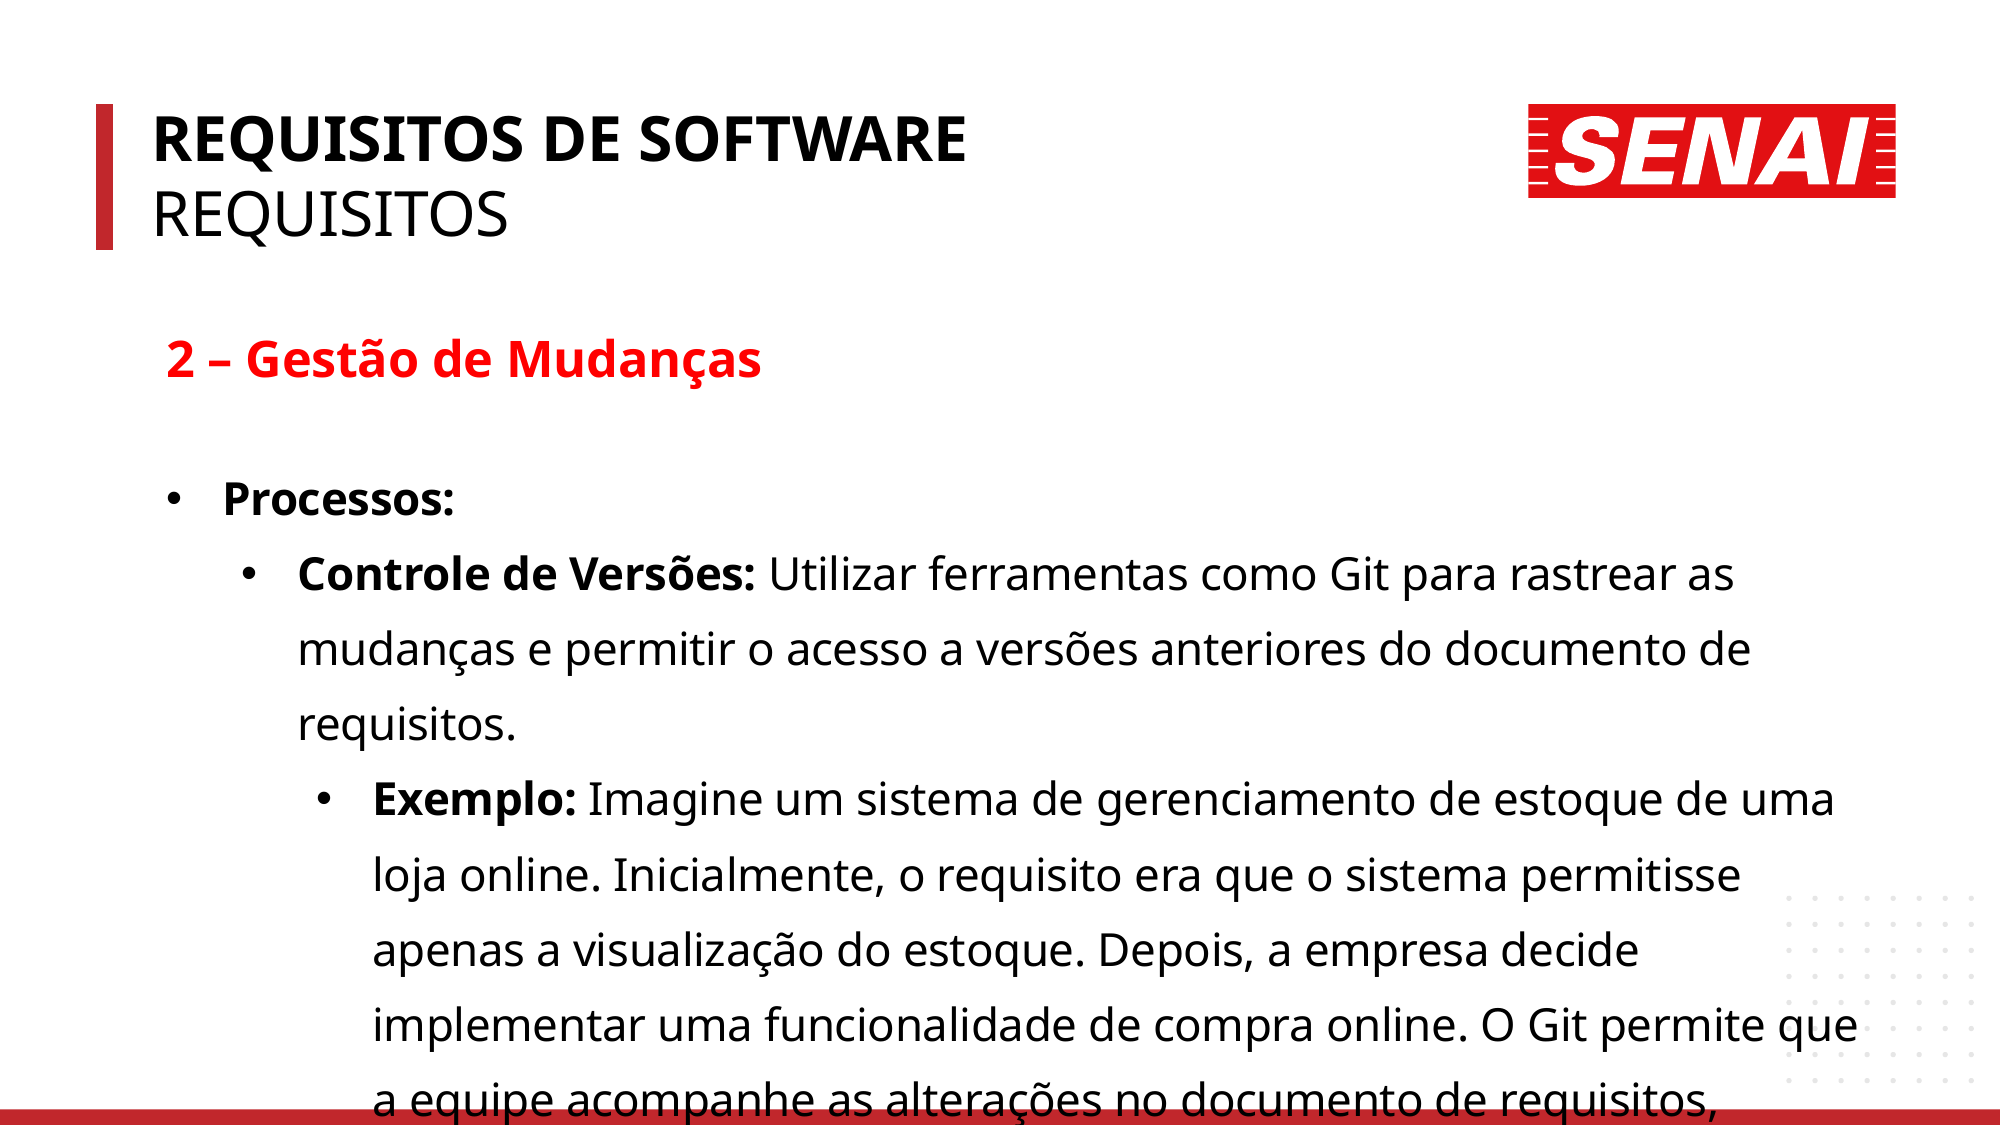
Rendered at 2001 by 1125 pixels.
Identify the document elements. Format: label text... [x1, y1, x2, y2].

text_box 2 – Gestão de Mudanças [150, 304, 1652, 395]
text_box [1942, 999, 1948, 1006]
text_box [1916, 1025, 1922, 1032]
text_box [1896, 1109, 2000, 1125]
text_box [1942, 973, 1948, 980]
text_box [0, 1109, 150, 1125]
text_box Processos: Controle de Versões: Utilizar ferramentas como Git para rastrear as mudanças e permitir o acesso a versões anteriores do documento de requisitos. Exemplo: Imagine um sistema de gerenciamento de estoque de uma loja online. Inicialmente, o requisito era que o sistema permitisse apenas a visualização do estoque. Depois, a empresa decide implementar uma funcionalidade de compra online. O Git permite que a equipe acompanhe as alterações no documento de requisitos, revertendo para versões anteriores se necessário. [150, 442, 1896, 1125]
text_box [1916, 999, 1922, 1006]
text_box [1968, 973, 1974, 980]
text_box [1942, 947, 1948, 954]
text_box [1916, 947, 1922, 954]
text_box [1942, 1025, 1948, 1032]
text_box [1916, 973, 1922, 980]
text_box [1968, 947, 1974, 954]
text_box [1528, 103, 1896, 199]
text_box [1968, 999, 1974, 1006]
text_box [1968, 1025, 1974, 1032]
text_box REQUISITOS DE SOFTWARE REQUISITOS [150, 97, 1334, 250]
